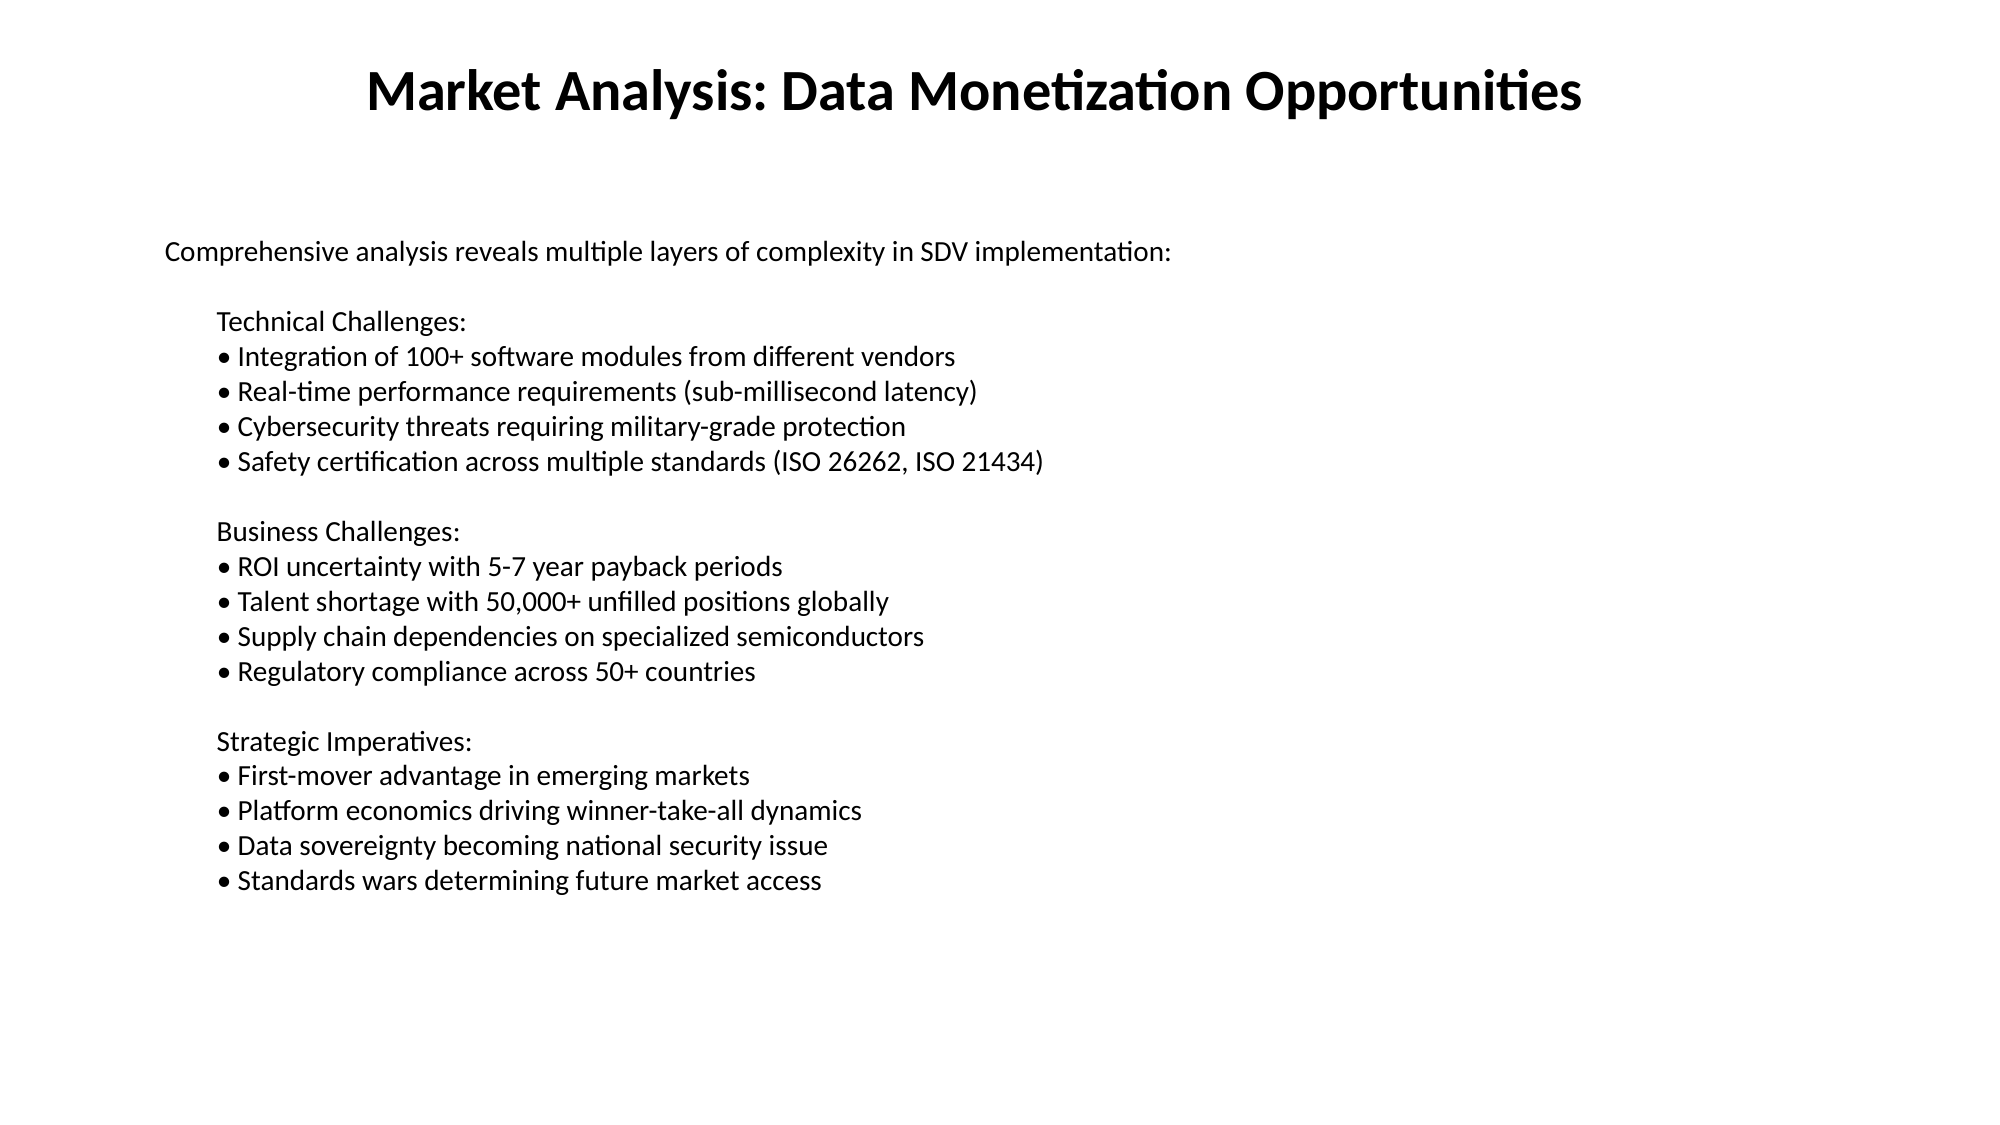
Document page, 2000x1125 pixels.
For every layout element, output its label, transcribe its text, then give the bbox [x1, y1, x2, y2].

text_box Comprehensive analysis reveals multiple layers of complexity in SDV implementation: Technical Challenges: • Integration of 100+ software modules from different vendors • Real-time performance requirements (sub-millisecond latency) • Cybersecurity threats requiring military-grade protection • Safety certification across multiple standards (ISO 26262, ISO 21434) Business Challenges: • ROI uncertainty with 5-7 year payback periods • Talent shortage with 50,000+ unfilled positions globally • Supply chain dependencies on specialized semiconductors • Regulatory compliance across 50+ countries Strategic Imperatives: • First-mover advantage in emerging markets • Platform economics driving winner-take-all dynamics • Data sovereignty becoming national security issue • Standards wars determining future market access [149, 224, 1850, 904]
text_box Market Analysis: Data Monetization Opportunities [351, 45, 1599, 130]
